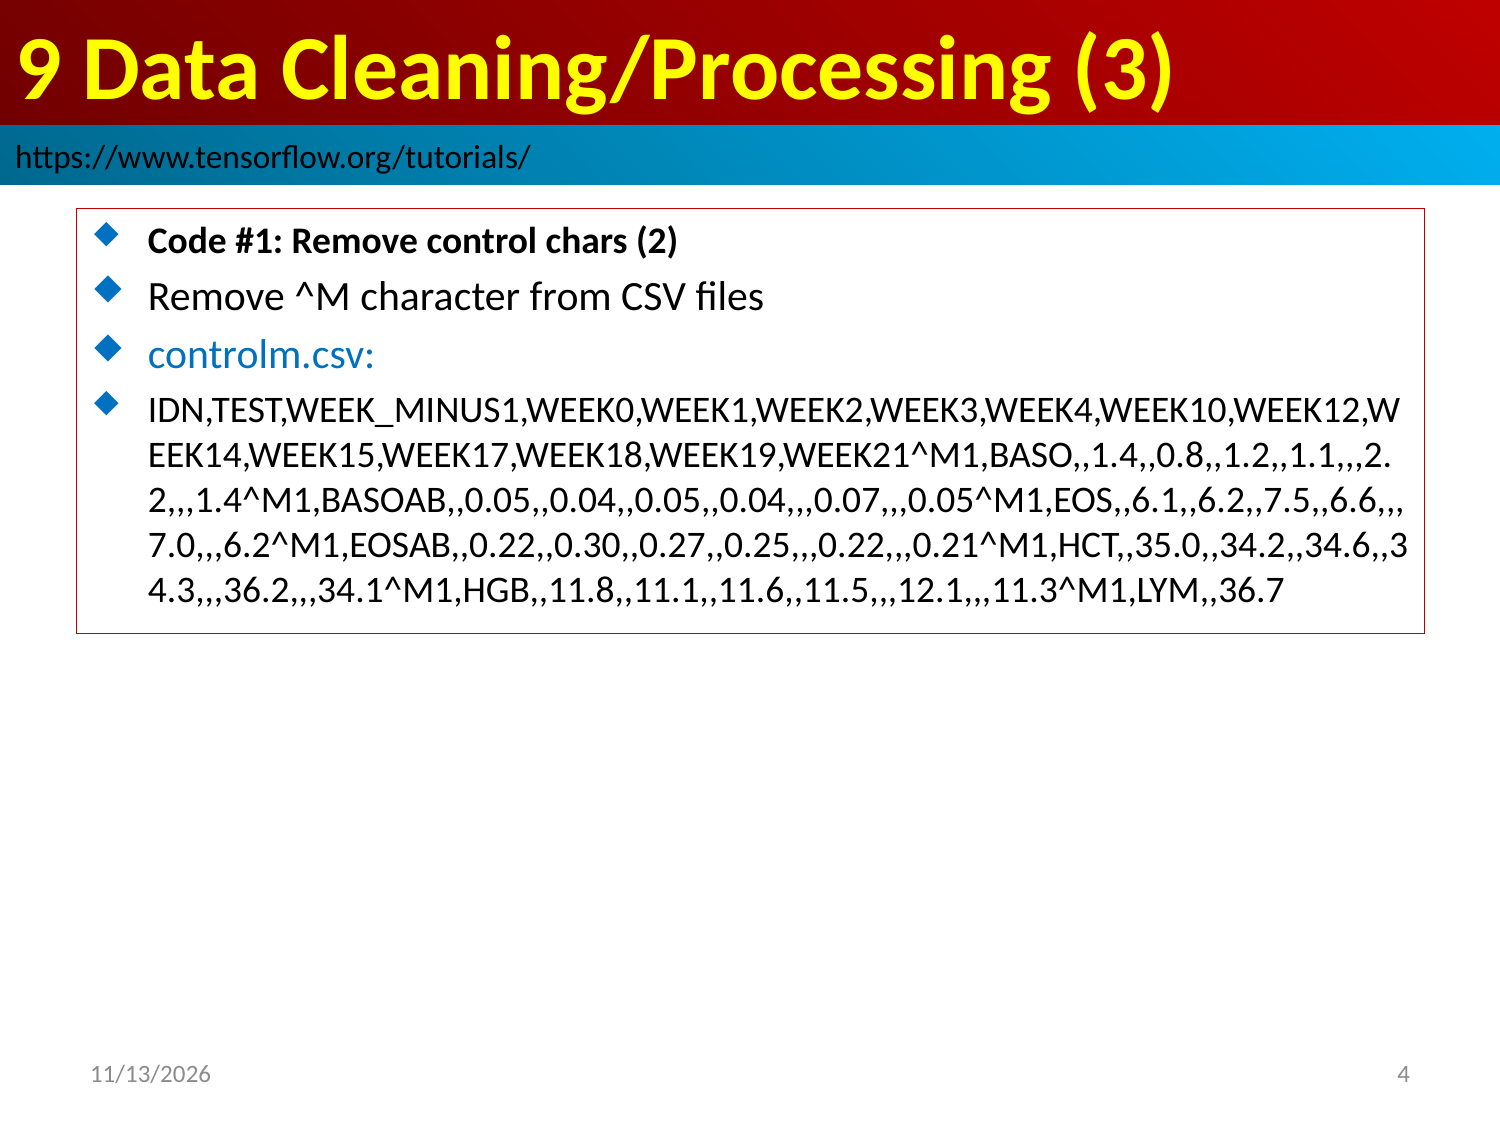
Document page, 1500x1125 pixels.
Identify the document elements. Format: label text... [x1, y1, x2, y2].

subtitle Code #1: Remove control chars (2) Remove ^M character from CSV files controlm.csv: IDN,TEST,WEEK_MINUS1,WEEK0,WEEK1,WEEK2,WEEK3,WEEK4,WEEK10,WEEK12,WEEK14,WEEK15,WEEK17,WEEK18,WEEK19,WEEK21^M1,BASO,,1.4,,0.8,,1.2,,1.1,,,2.2,,,1.4^M1,BASOAB,,0.05,,0.04,,0.05,,0.04,,,0.07,,,0.05^M1,EOS,,6.1,,6.2,,7.5,,6.6,,,7.0,,,6.2^M1,EOSAB,,0.22,,0.30,,0.27,,0.25,,,0.22,,,0.21^M1,HCT,,35.0,,34.2,,34.6,,34.3,,,36.2,,,34.1^M1,HGB,,11.8,,11.1,,11.6,,11.5,,,12.1,,,11.3^M1,LYM,,36.7 [76, 208, 1425, 634]
text_box https://www.tensorflow.org/tutorials/ [0, 125, 1500, 185]
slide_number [75, 1042, 425, 1103]
slide_number 4 [1074, 1042, 1425, 1103]
title 9 Data Cleaning/Processing (3) [0, 0, 1500, 125]
